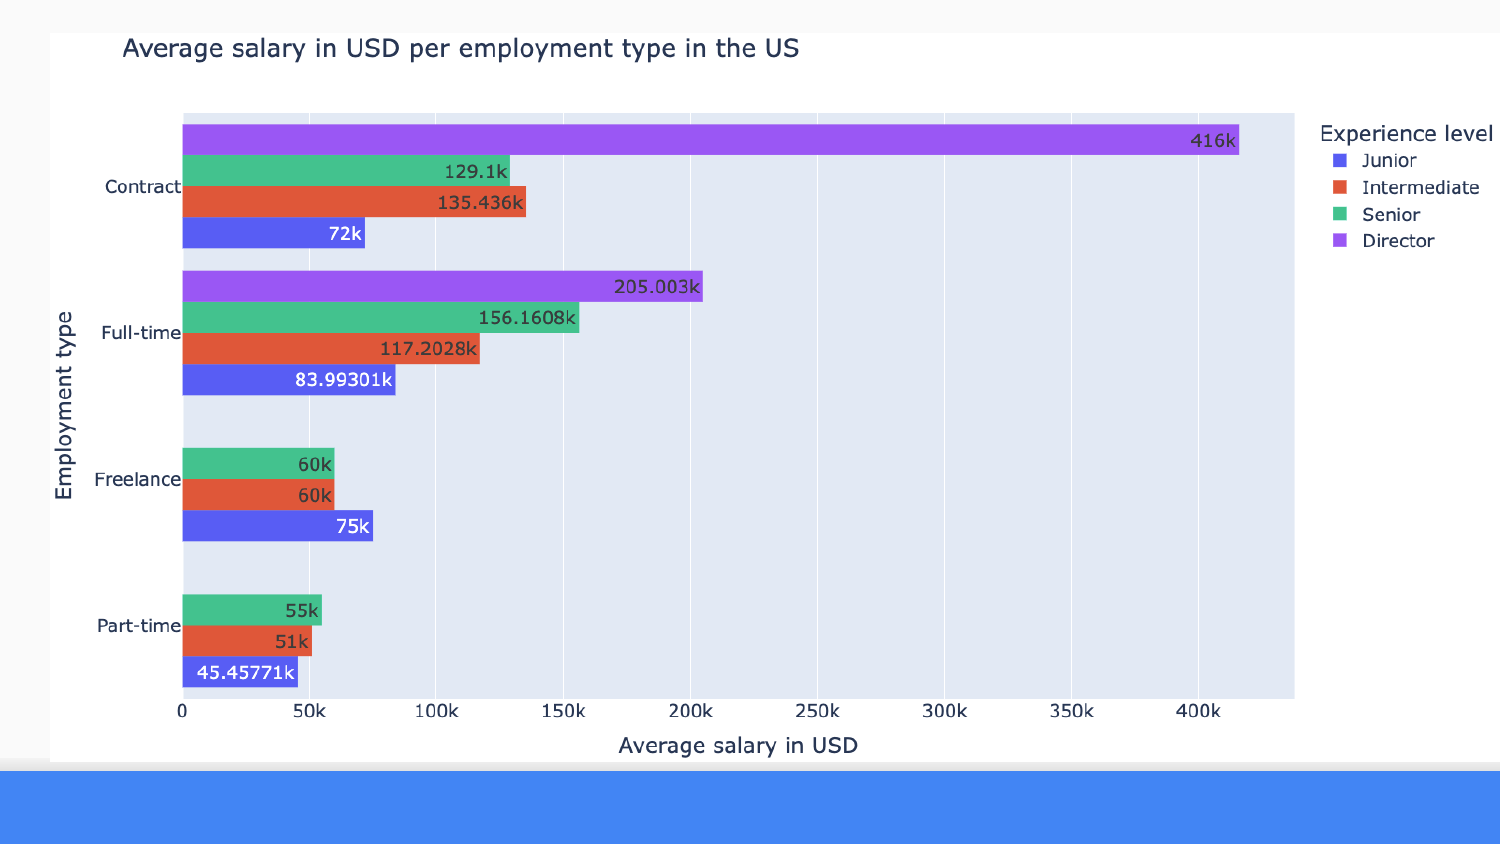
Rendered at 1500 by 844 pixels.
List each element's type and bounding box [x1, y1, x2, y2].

picture [49, 33, 1500, 762]
